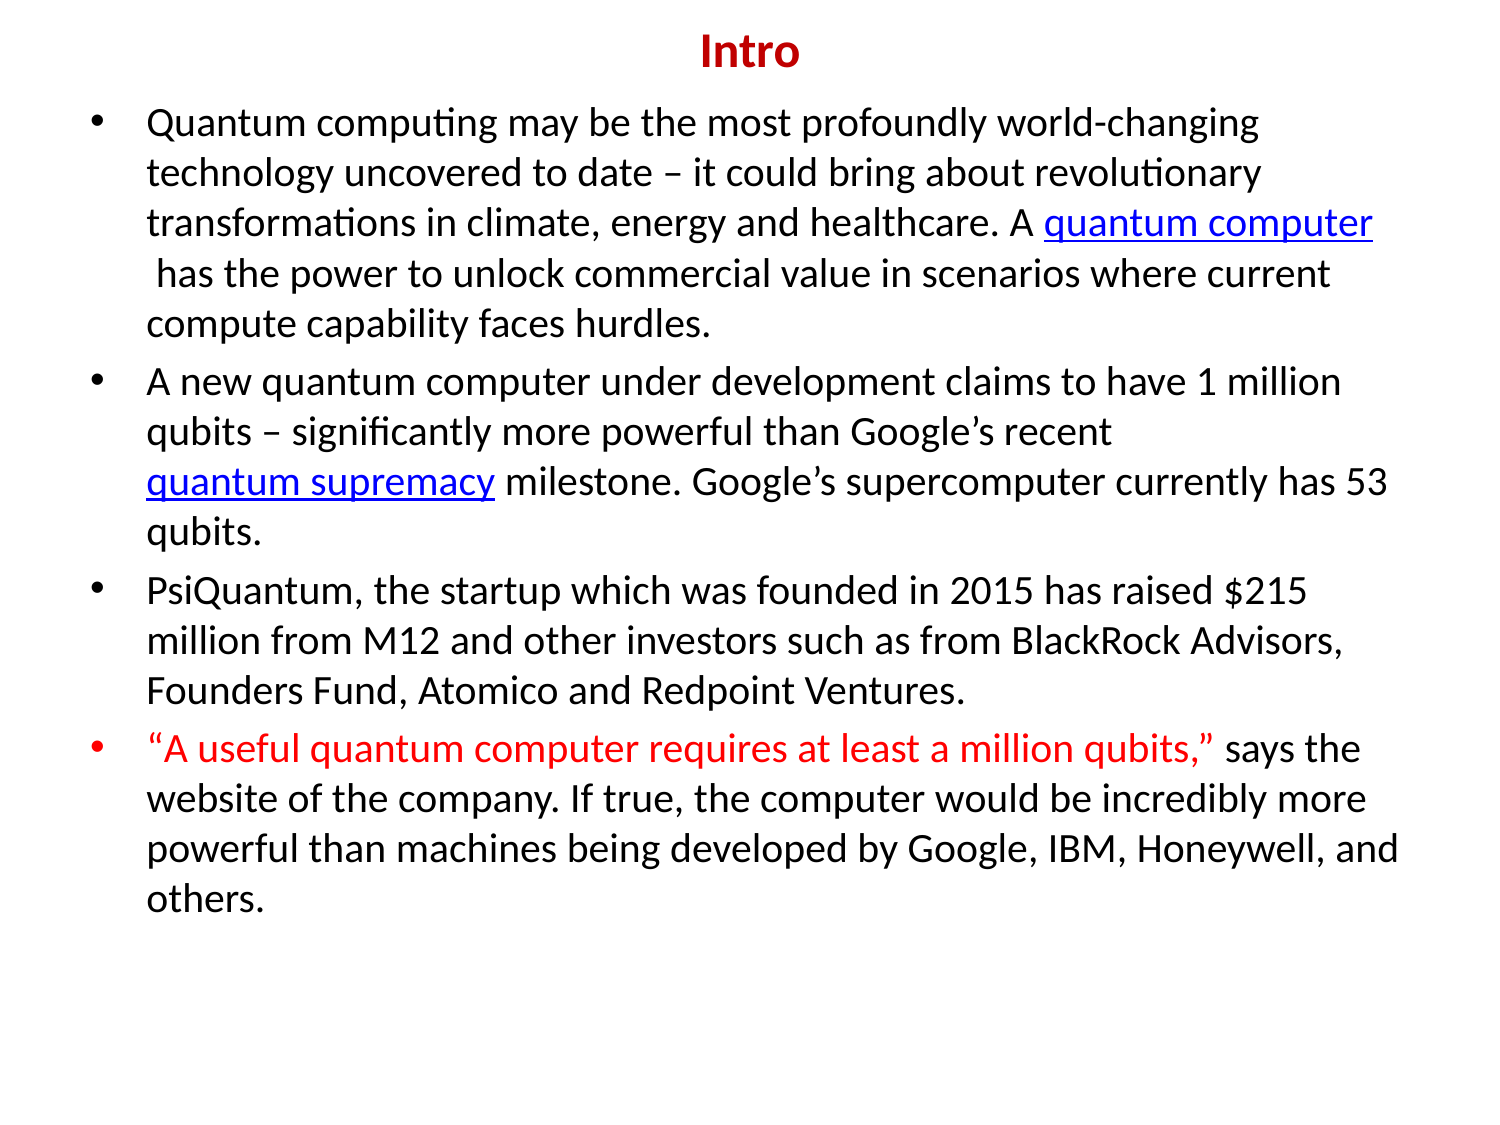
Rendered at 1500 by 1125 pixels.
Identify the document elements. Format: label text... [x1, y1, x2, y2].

title Intro [75, 20, 1425, 75]
list Quantum computing may be the most profoundly world-changing technology uncovered to date – it could bring about revolutionary transformations in climate, energy and healthcare. A quantum computer has the power to unlock commercial value in scenarios where current compute capability faces hurdles. A new quantum computer under development claims to have 1 million qubits – significantly more powerful than Google’s recent quantum supremacy milestone. Google’s supercomputer currently has 53 qubits. PsiQuantum, the startup which was founded in 2015 has raised $215 million from M12 and other investors such as from BlackRock Advisors, Founders Fund, Atomico and Redpoint Ventures. “A useful quantum computer requires at least a million qubits,” says the website of the company. If true, the computer would be incredibly more powerful than machines being developed by Google, IBM, Honeywell, and others. [75, 87, 1425, 1005]
